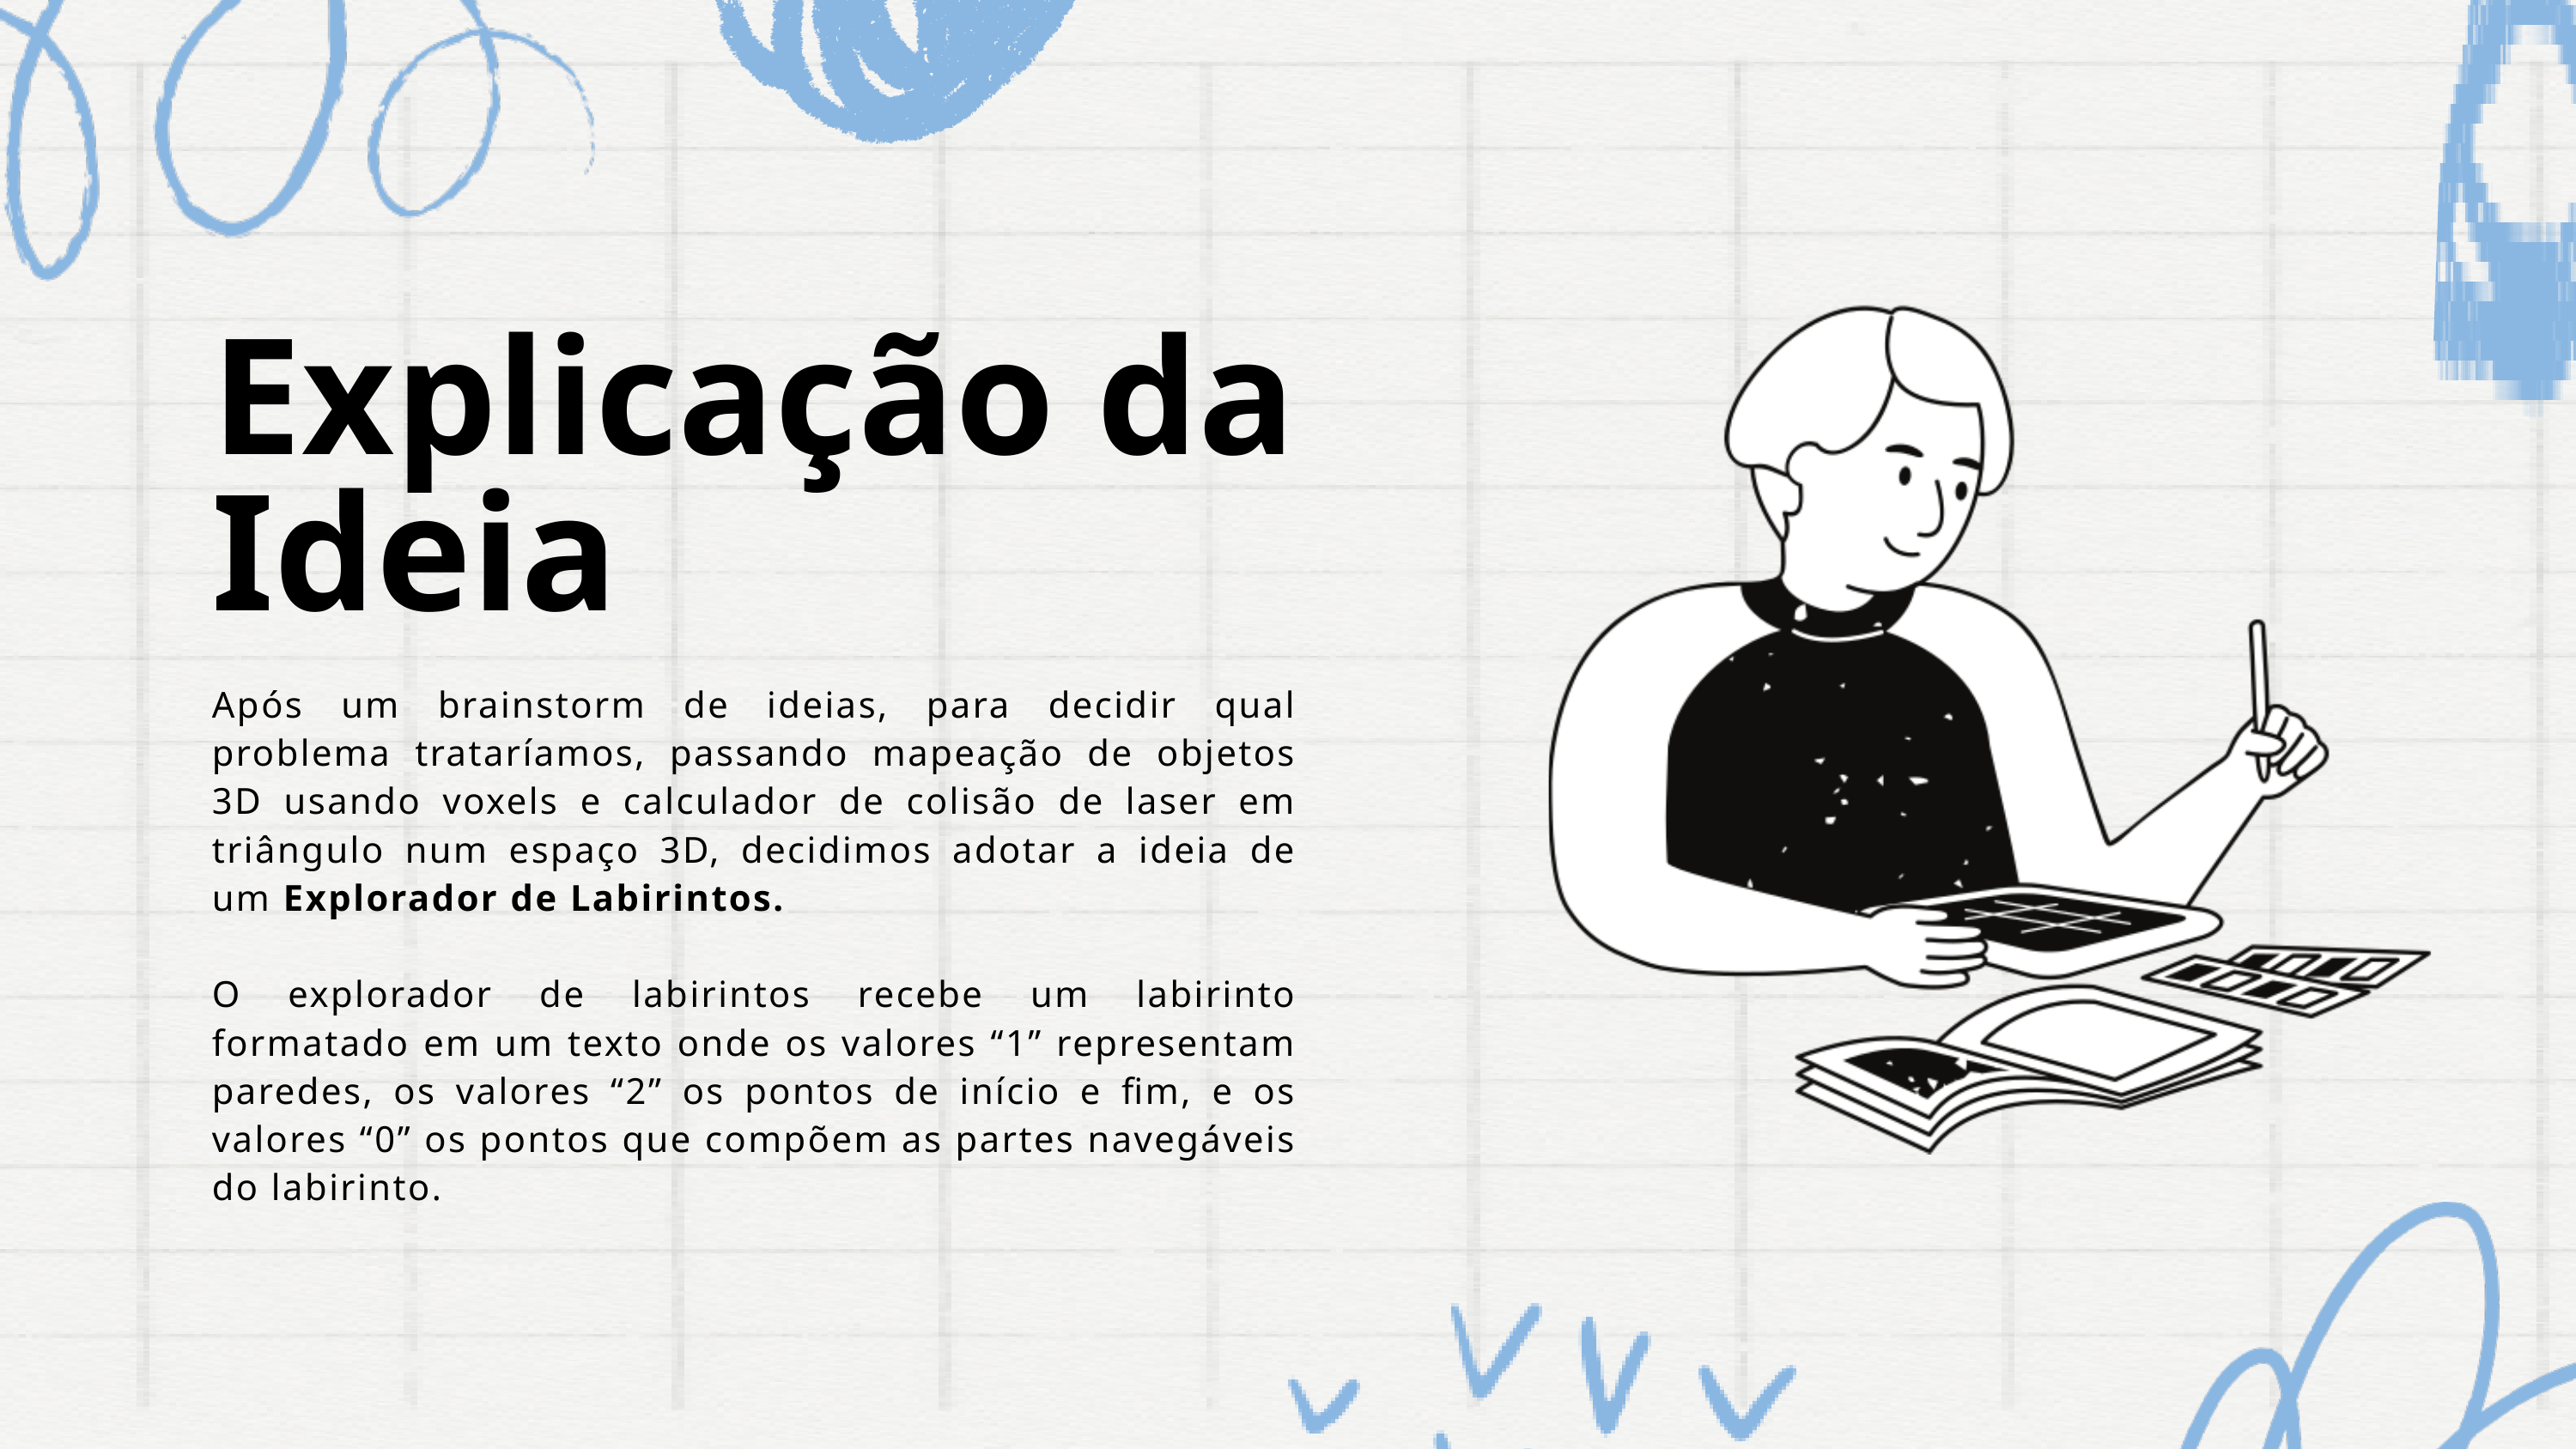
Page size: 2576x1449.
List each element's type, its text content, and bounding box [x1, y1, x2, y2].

text_box Explicação da Ideia [211, 330, 1318, 643]
text_box Após um brainstorm de ideias, para decidir qual problema trataríamos, passando mapeação de objetos 3D usando voxels e calculador de colisão de laser em triângulo num espaço 3D, decidimos adotar a ideia de um Explorador de Labirintos. O explorador de labirintos recebe um labirinto formatado em um texto onde os valores “1” representam paredes, os valores “2” os pontos de início e fim, e os valores “0” os pontos que compõem as partes navegáveis do labirinto. [211, 676, 1298, 1208]
text_box [2431, 0, 2576, 419]
text_box [2162, 1202, 2576, 1449]
text_box [704, 0, 1113, 145]
text_box [1548, 294, 2432, 1155]
text_box [0, 0, 596, 282]
text_box [1288, 1303, 1862, 1449]
text_box [0, 0, 2576, 1449]
